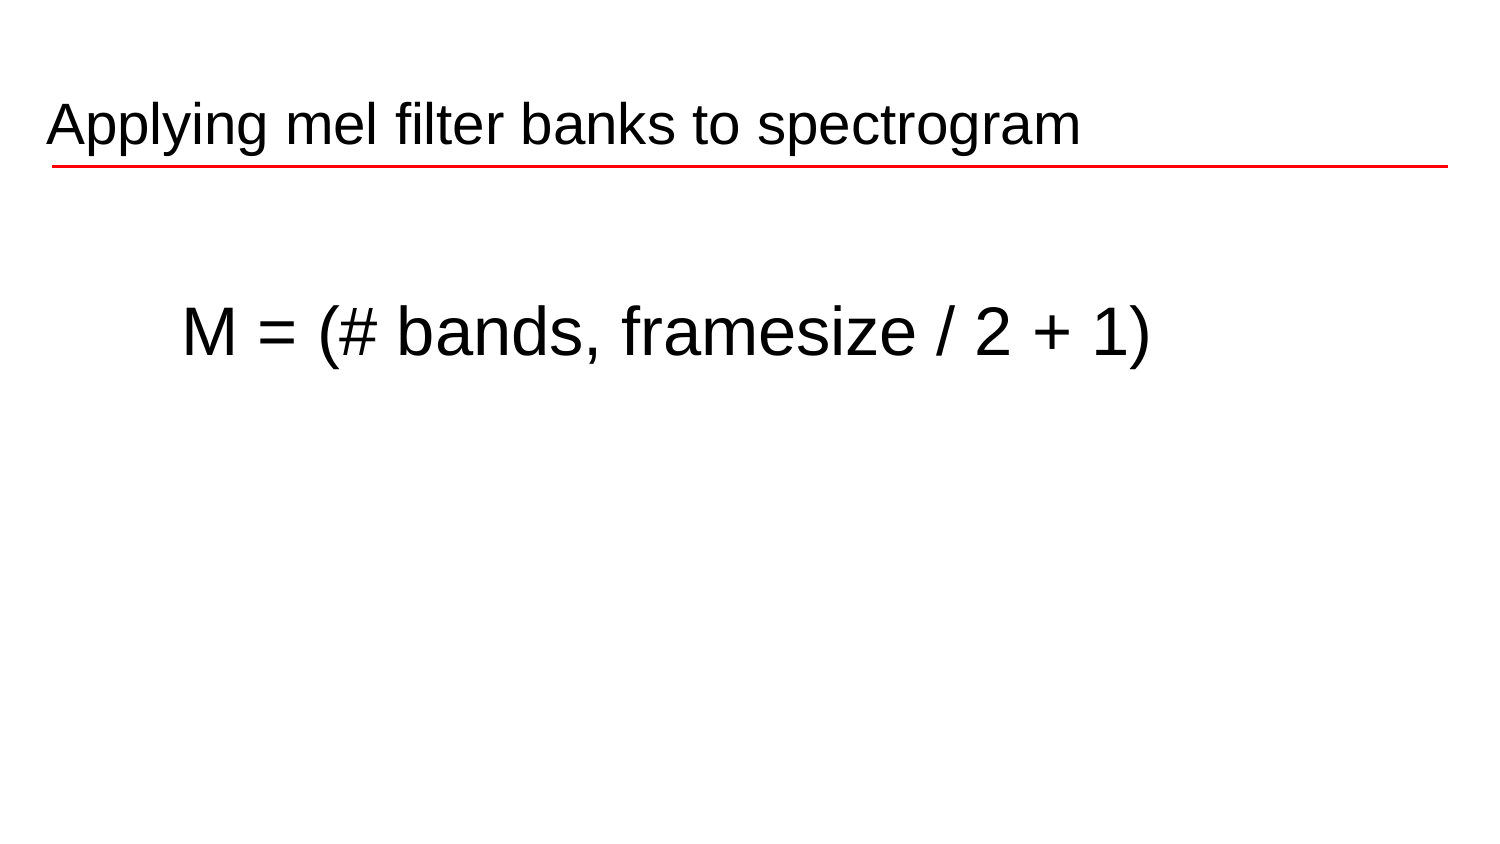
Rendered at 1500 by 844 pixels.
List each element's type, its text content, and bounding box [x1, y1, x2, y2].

text_box M = (# bands, framesize / 2 + 1) [179, 284, 1157, 370]
text_box Applying mel filter banks to spectrogram [44, 83, 1085, 156]
